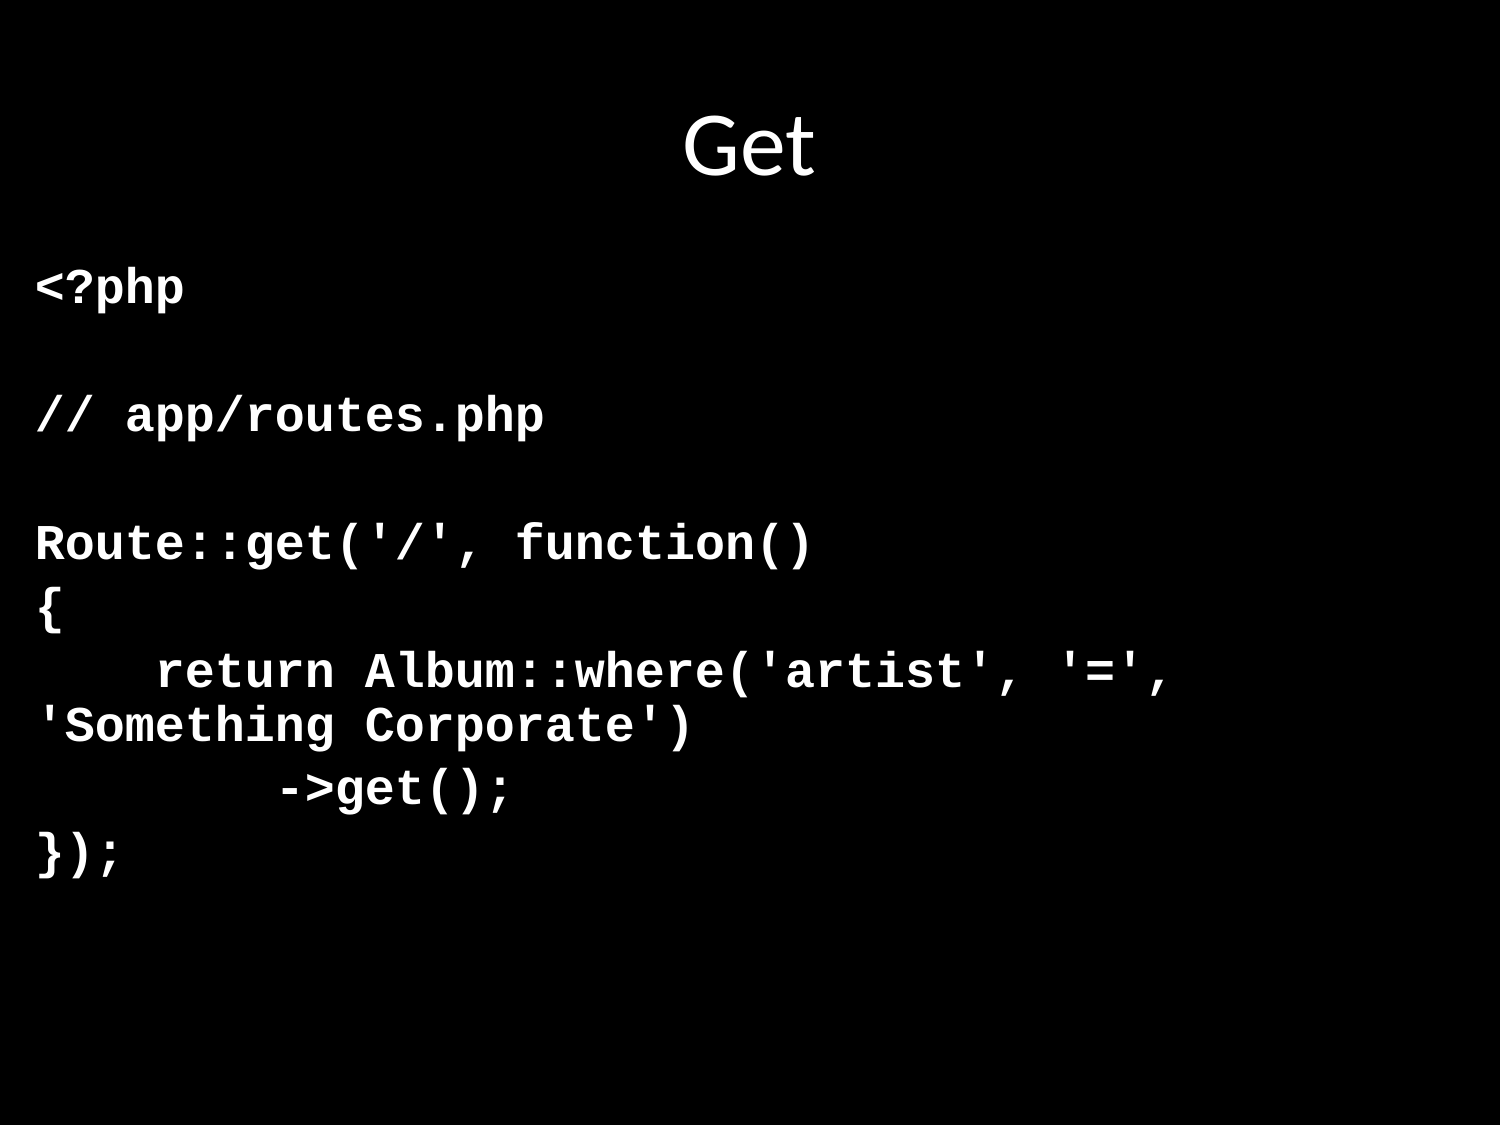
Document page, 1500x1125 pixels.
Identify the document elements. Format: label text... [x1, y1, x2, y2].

list <?php // app/routes.php Route::get('/', function() { return Album::where('artist', '=', 'Something Corporate') ->get(); }); [19, 252, 1477, 1104]
title Get [75, 45, 1425, 233]
